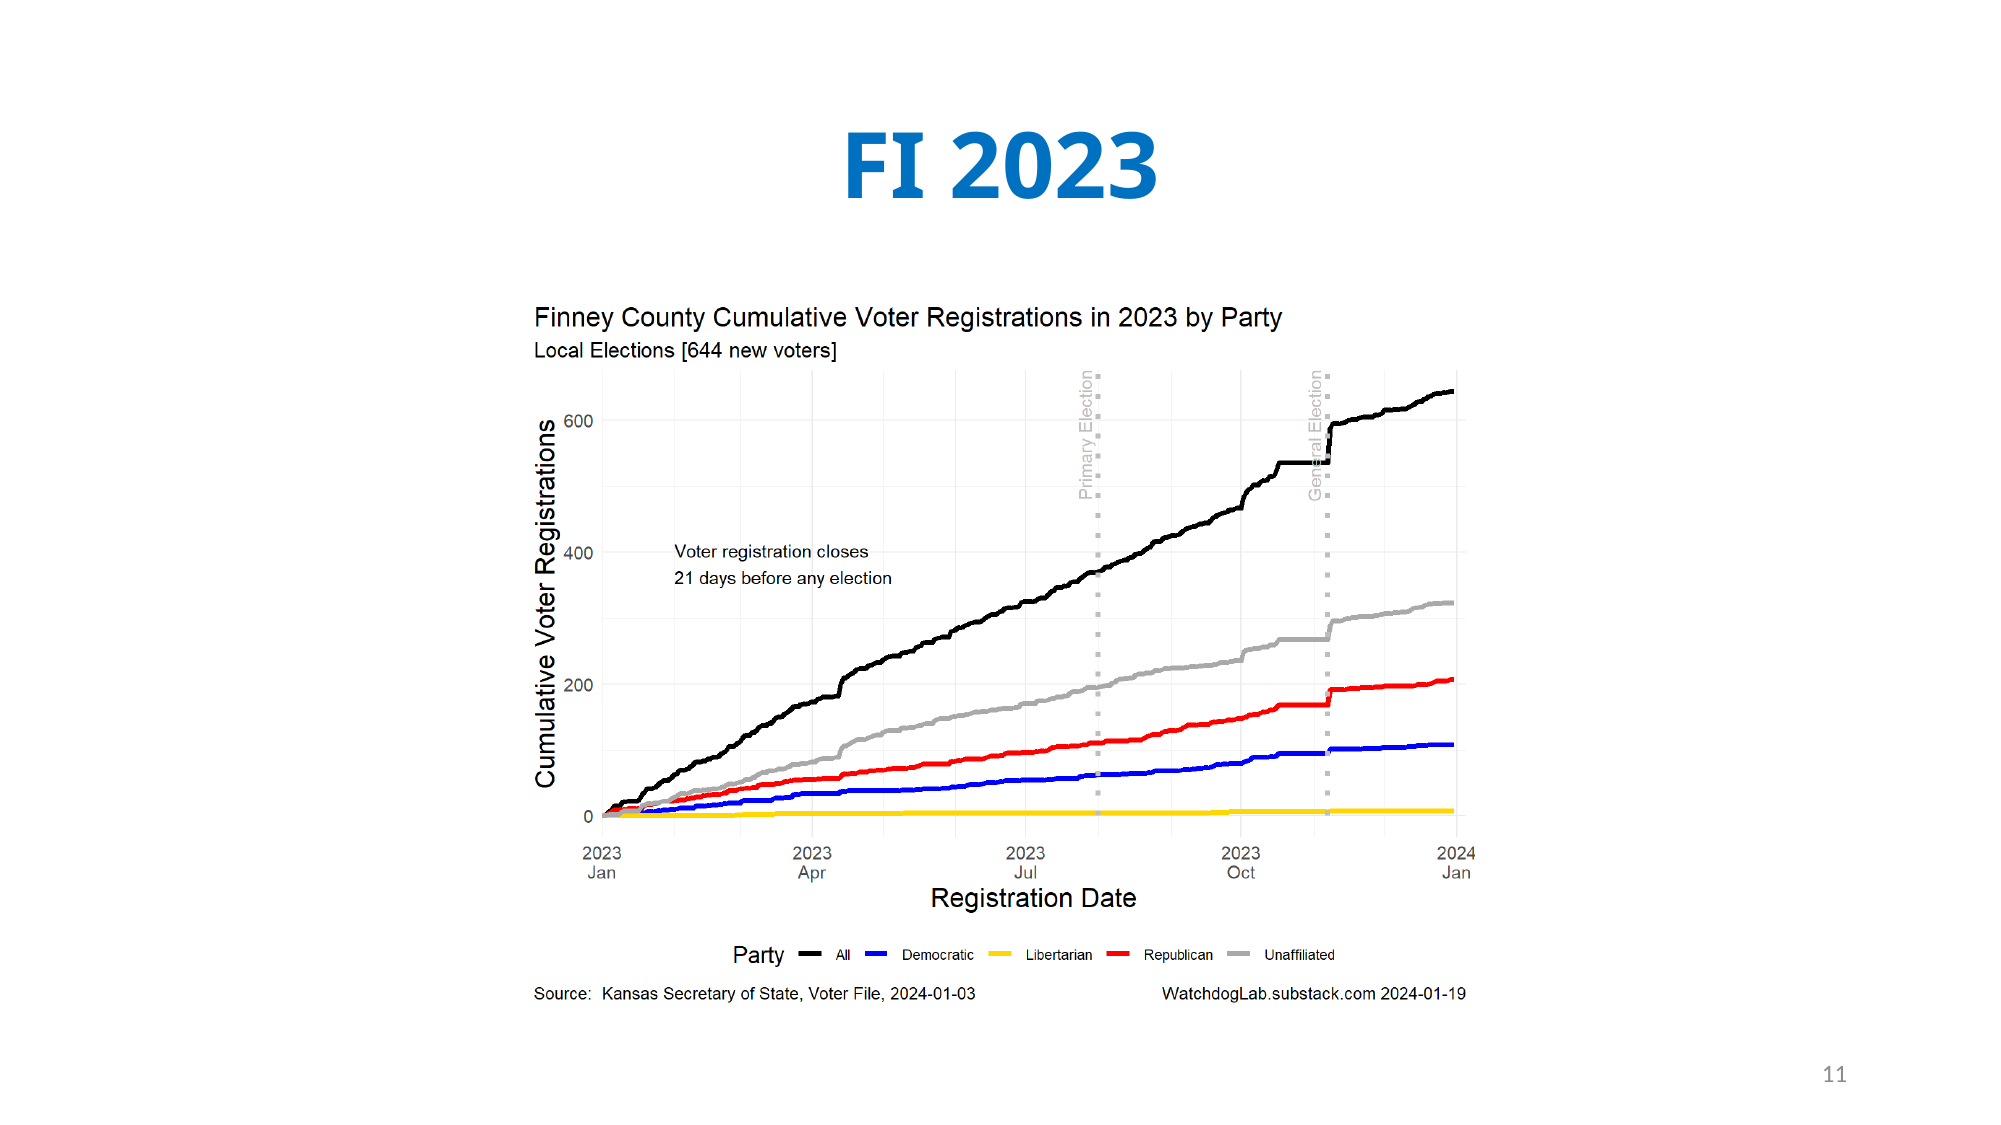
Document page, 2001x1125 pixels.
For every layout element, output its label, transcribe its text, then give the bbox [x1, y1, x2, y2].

picture [524, 297, 1475, 1011]
slide_number ‹#› [1412, 1042, 1863, 1103]
title FI 2023 [137, 59, 1863, 278]
